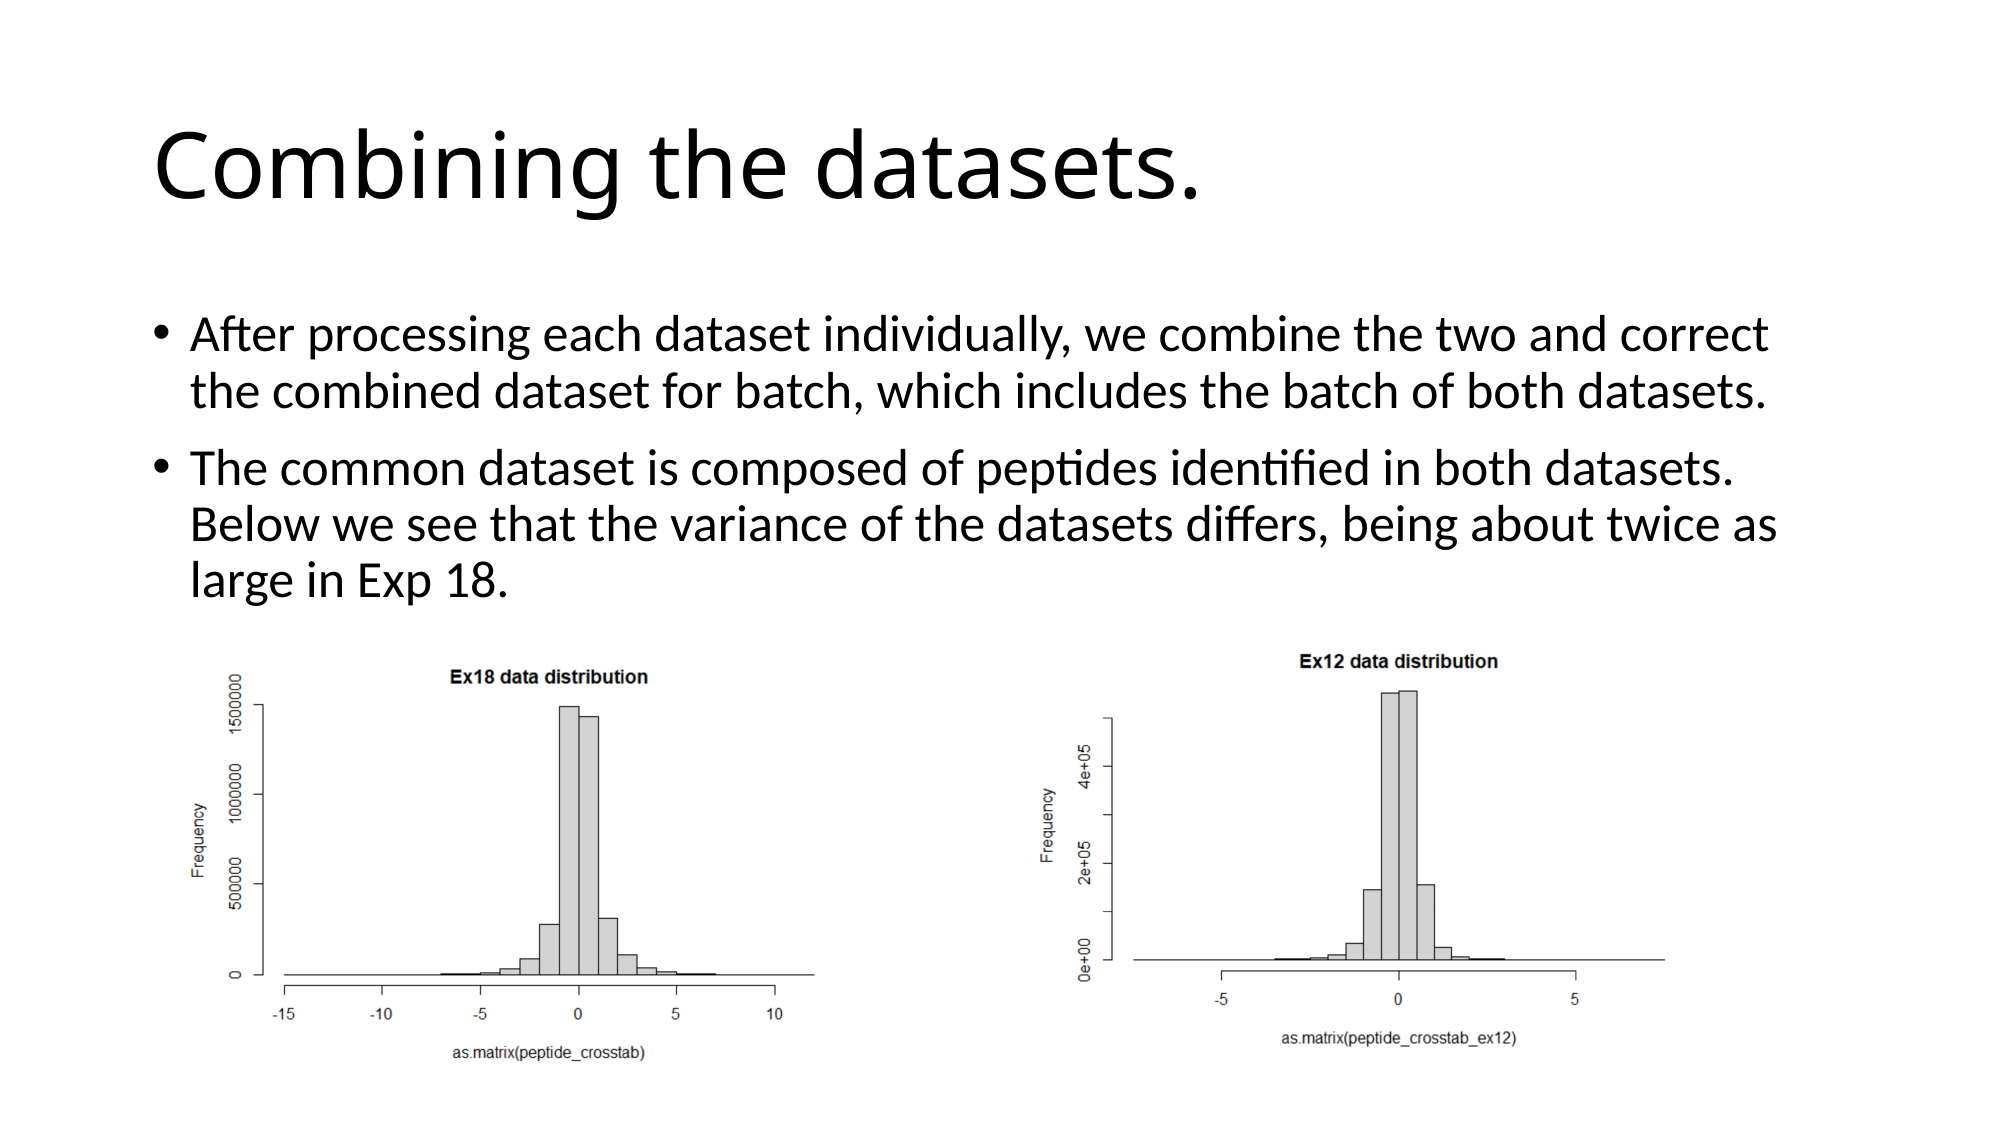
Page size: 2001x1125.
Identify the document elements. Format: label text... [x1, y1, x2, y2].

picture [1036, 641, 1721, 1066]
picture [187, 656, 871, 1077]
title Combining the datasets. [137, 59, 1863, 278]
list After processing each dataset individually, we combine the two and correct the combined dataset for batch, which includes the batch of both datasets. The common dataset is composed of peptides identified in both datasets. Below we see that the variance of the datasets differs, being about twice as large in Exp 18. [137, 299, 1863, 1014]
